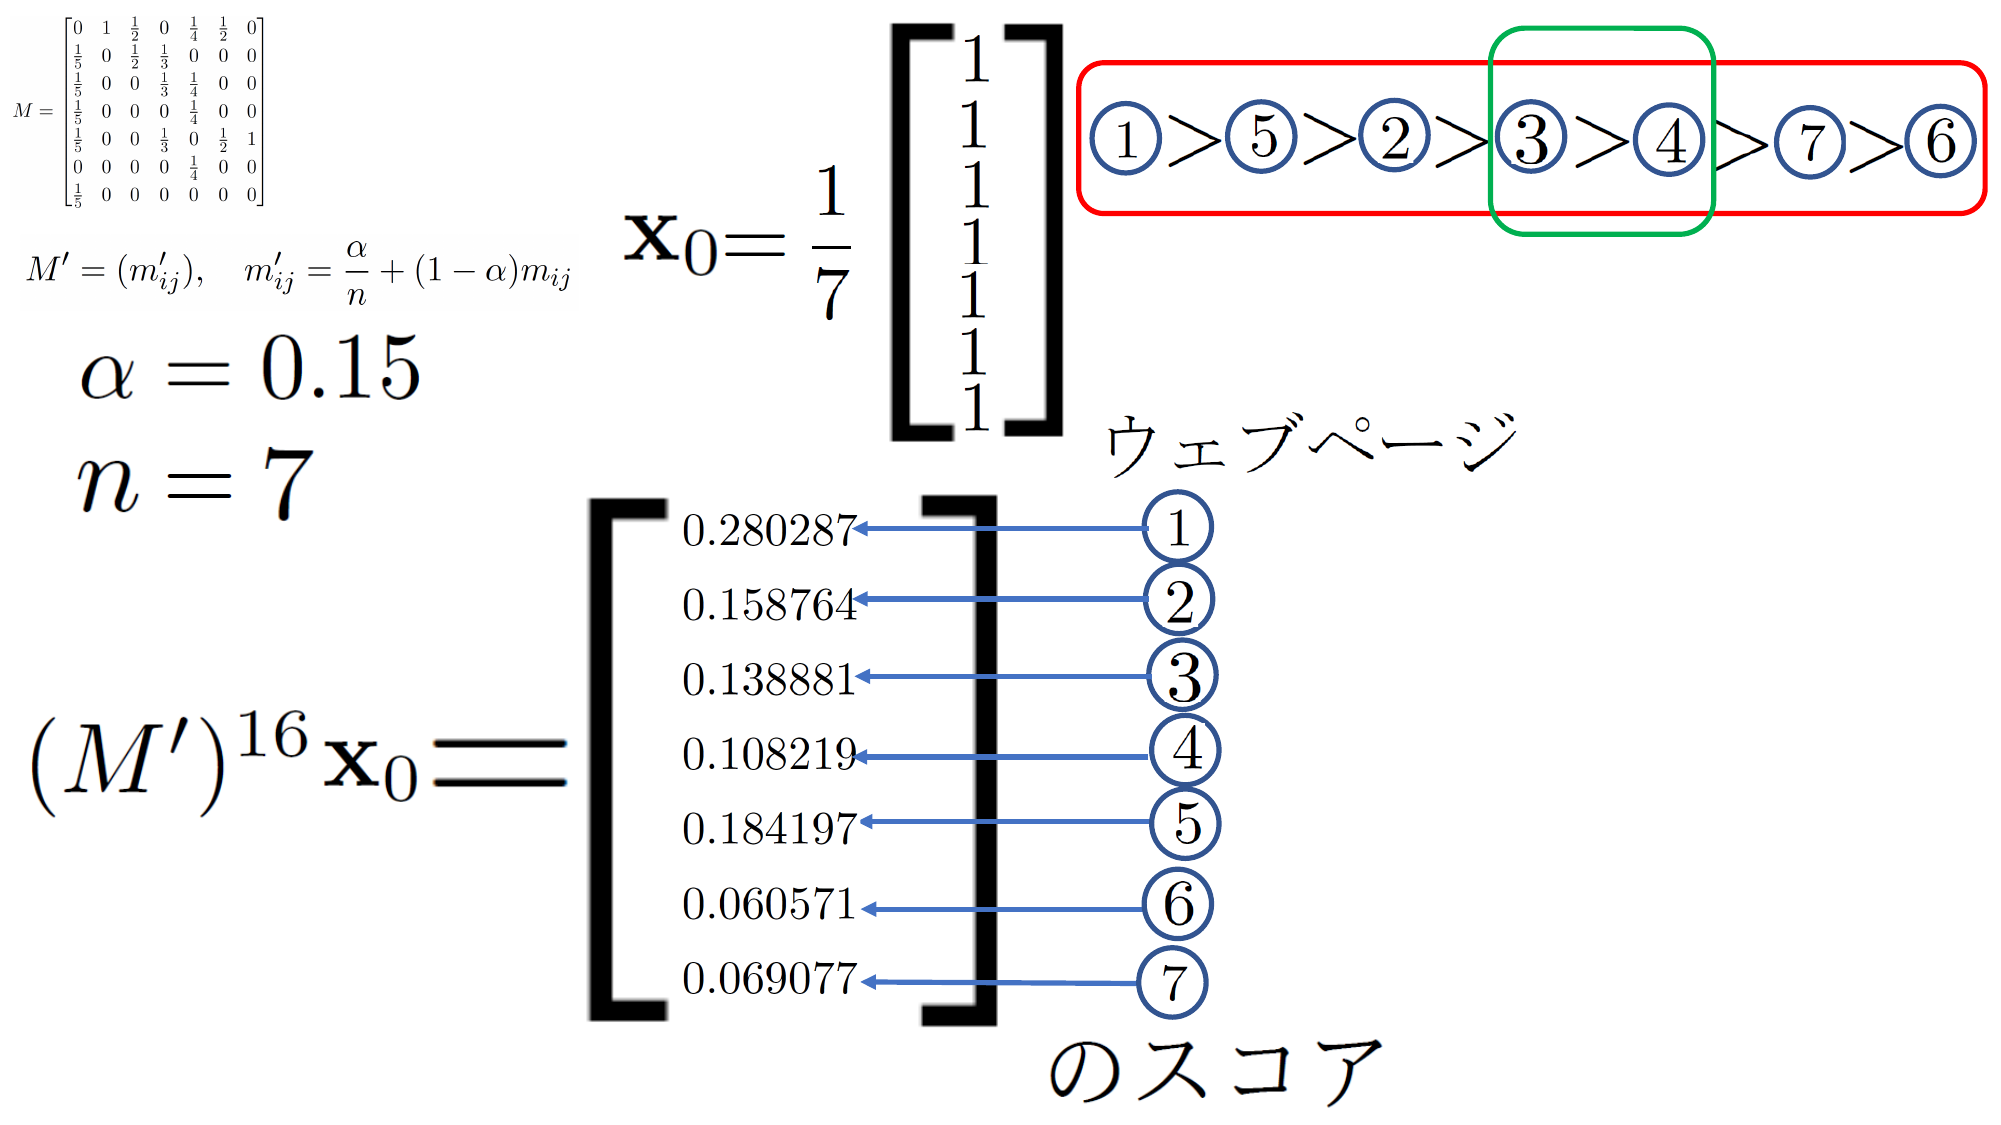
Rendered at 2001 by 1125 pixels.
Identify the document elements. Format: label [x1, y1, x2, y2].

picture [20, 234, 579, 311]
text_box [1144, 563, 1214, 635]
text_box [1489, 27, 1715, 236]
picture [1845, 116, 1905, 174]
picture [902, 677, 1019, 756]
picture [883, 0, 1079, 471]
picture [902, 822, 1019, 909]
picture [1161, 879, 1197, 929]
picture [902, 910, 1019, 981]
picture [902, 529, 1019, 598]
picture [69, 316, 427, 407]
picture [427, 468, 861, 1060]
picture [317, 733, 421, 804]
picture [1164, 504, 1192, 553]
picture [902, 984, 1019, 1060]
text_box [1712, 61, 1987, 215]
picture [1172, 800, 1203, 847]
picture [1710, 115, 1770, 173]
text_box [1143, 490, 1213, 563]
picture [1092, 401, 1519, 486]
picture [1164, 650, 1201, 703]
picture [1511, 112, 1548, 164]
picture [1168, 723, 1205, 774]
picture [1034, 1030, 1393, 1115]
text_box [1137, 946, 1208, 1019]
text_box [1143, 868, 1213, 940]
picture [10, 16, 267, 210]
picture [802, 163, 857, 322]
picture [161, 464, 236, 506]
picture [1112, 116, 1140, 165]
picture [1164, 110, 1223, 168]
picture [1799, 120, 1826, 163]
picture [1431, 111, 1491, 169]
picture [617, 207, 790, 278]
text_box [1150, 714, 1221, 786]
picture [69, 453, 144, 518]
picture [1248, 112, 1279, 160]
text_box [1079, 61, 1492, 215]
picture [1299, 108, 1358, 166]
text_box [1147, 638, 1218, 711]
picture [1377, 112, 1414, 163]
picture [1924, 116, 1960, 166]
picture [1571, 111, 1631, 169]
text_box [1150, 787, 1221, 860]
picture [17, 694, 316, 824]
picture [1161, 960, 1188, 1003]
picture [902, 599, 1019, 676]
picture [902, 757, 1019, 821]
picture [1651, 116, 1689, 167]
picture [1162, 576, 1199, 627]
picture [259, 439, 318, 529]
picture [902, 476, 1019, 528]
